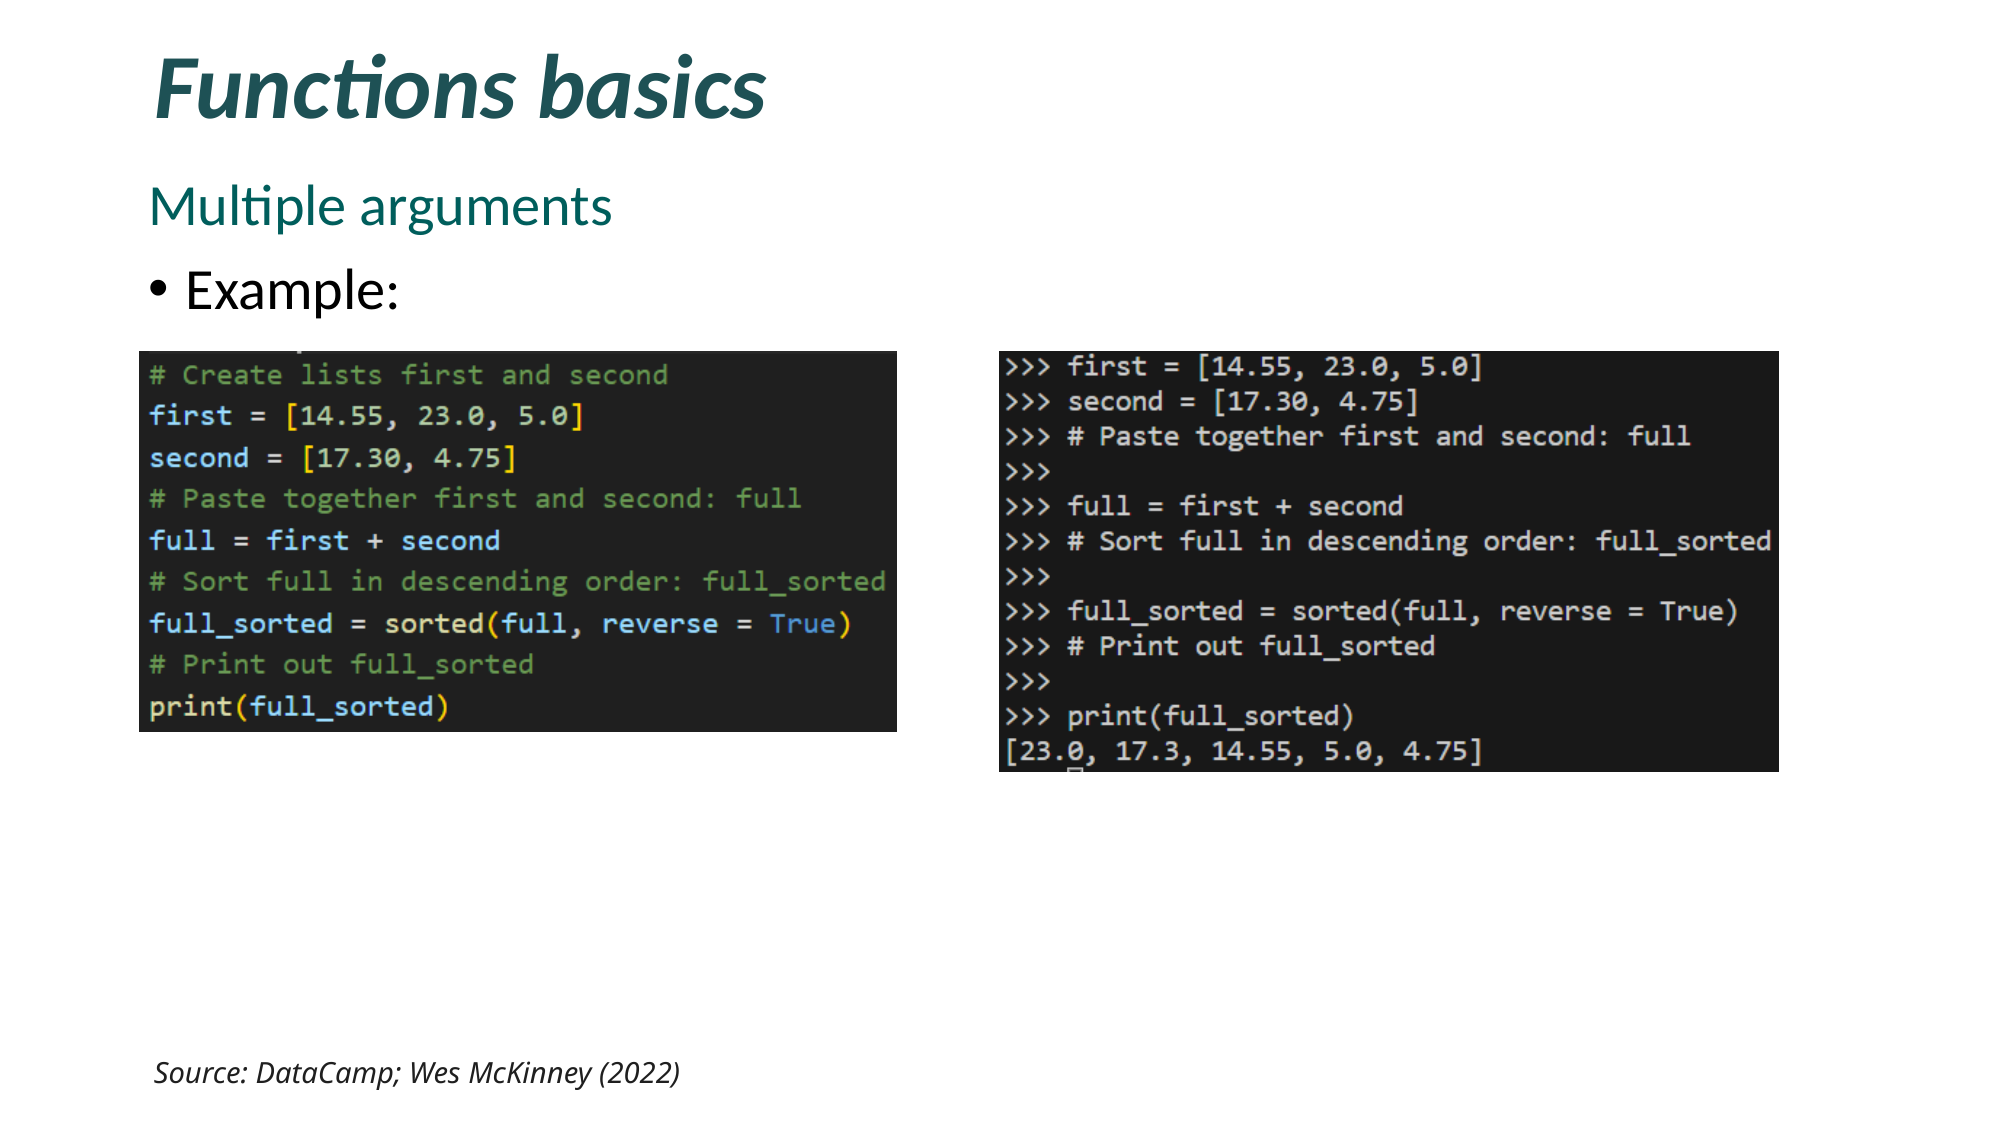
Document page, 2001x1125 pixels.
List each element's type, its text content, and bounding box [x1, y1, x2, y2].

picture [139, 351, 897, 732]
text_box Multiple arguments Example: [133, 167, 1929, 1007]
picture [999, 351, 1779, 772]
title Functions basics [139, 20, 1848, 158]
text_box Source: DataCamp; Wes McKinney (2022) [139, 1046, 1850, 1097]
